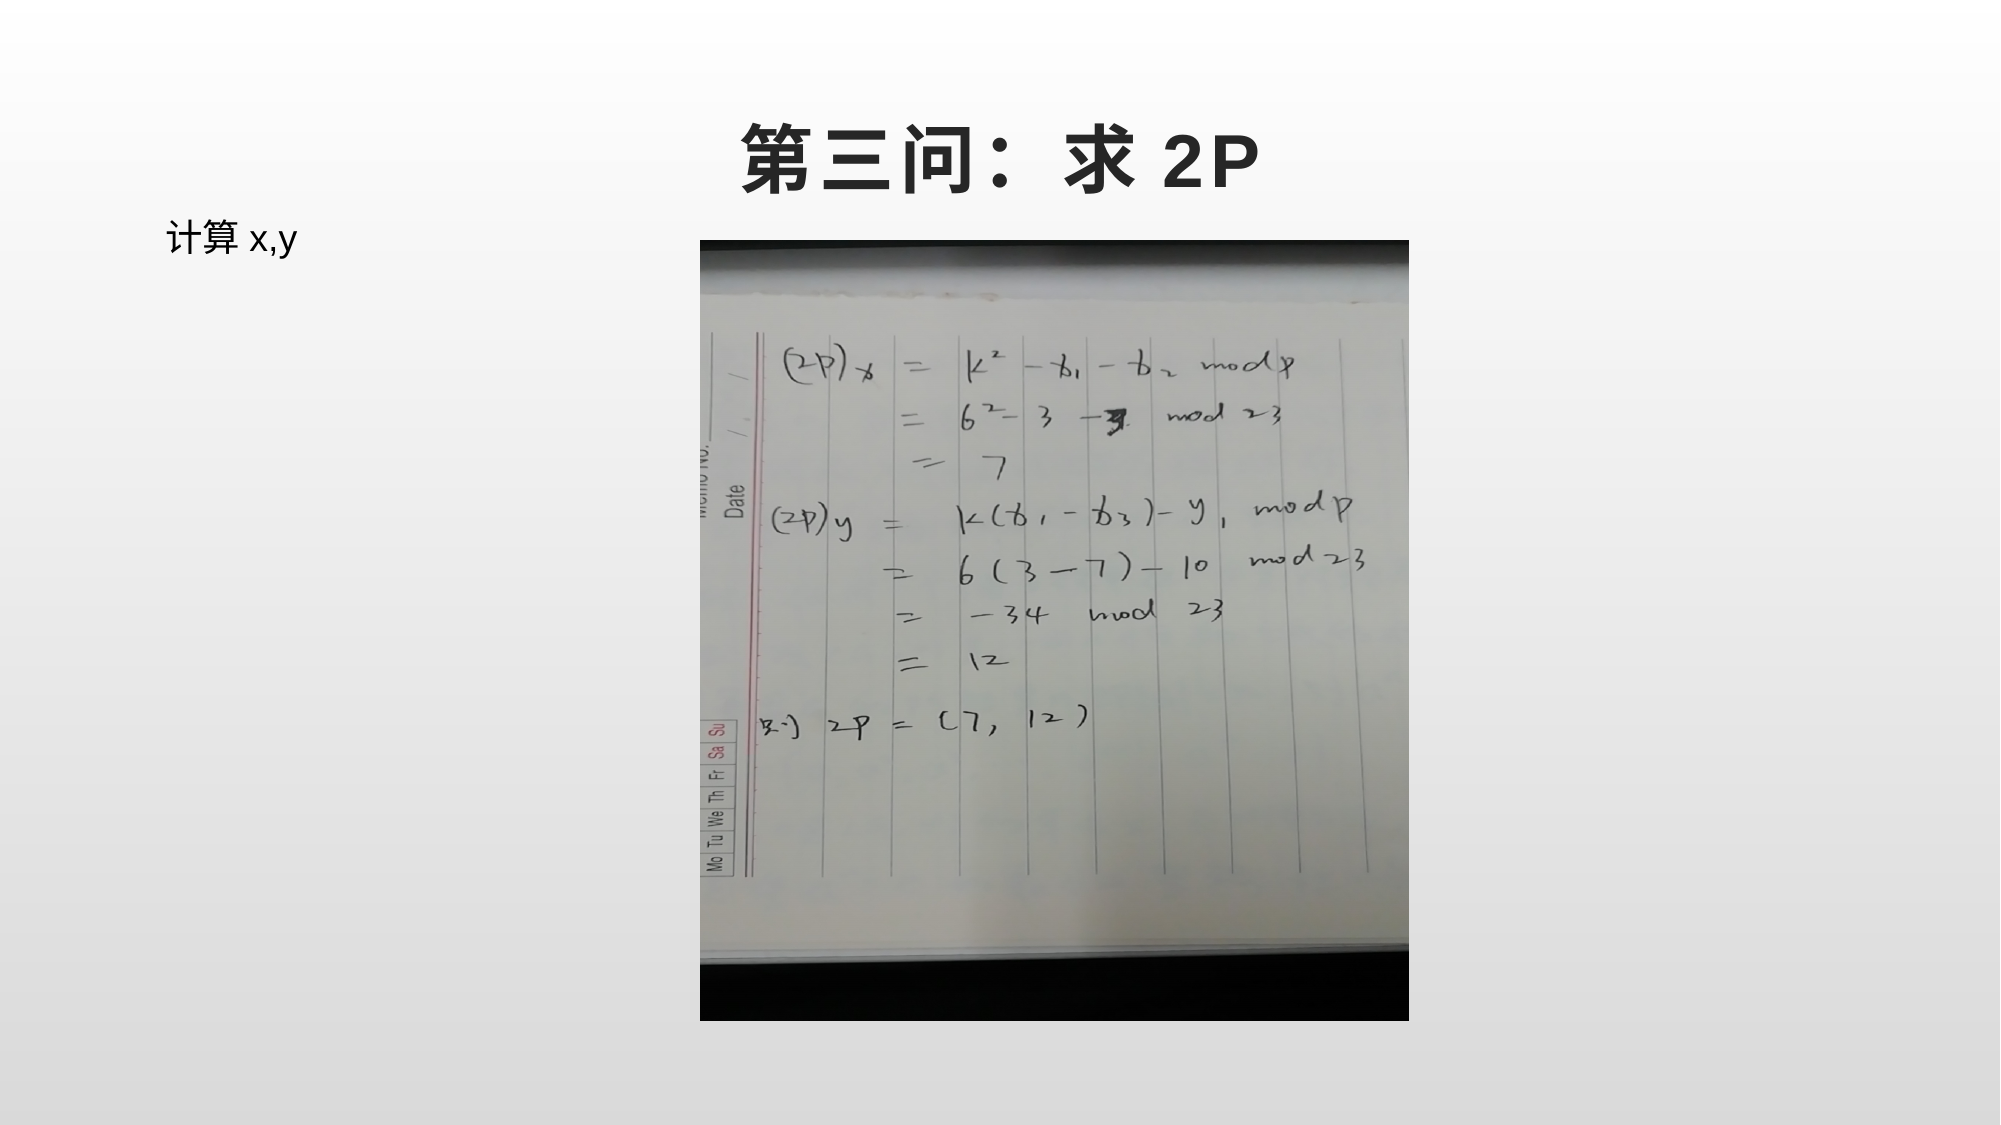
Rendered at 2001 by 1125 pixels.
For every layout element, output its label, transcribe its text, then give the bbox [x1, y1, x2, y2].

text_box 计算x,y [150, 206, 589, 266]
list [700, 240, 1410, 1021]
title 第三问：求2P [99, 99, 1900, 216]
